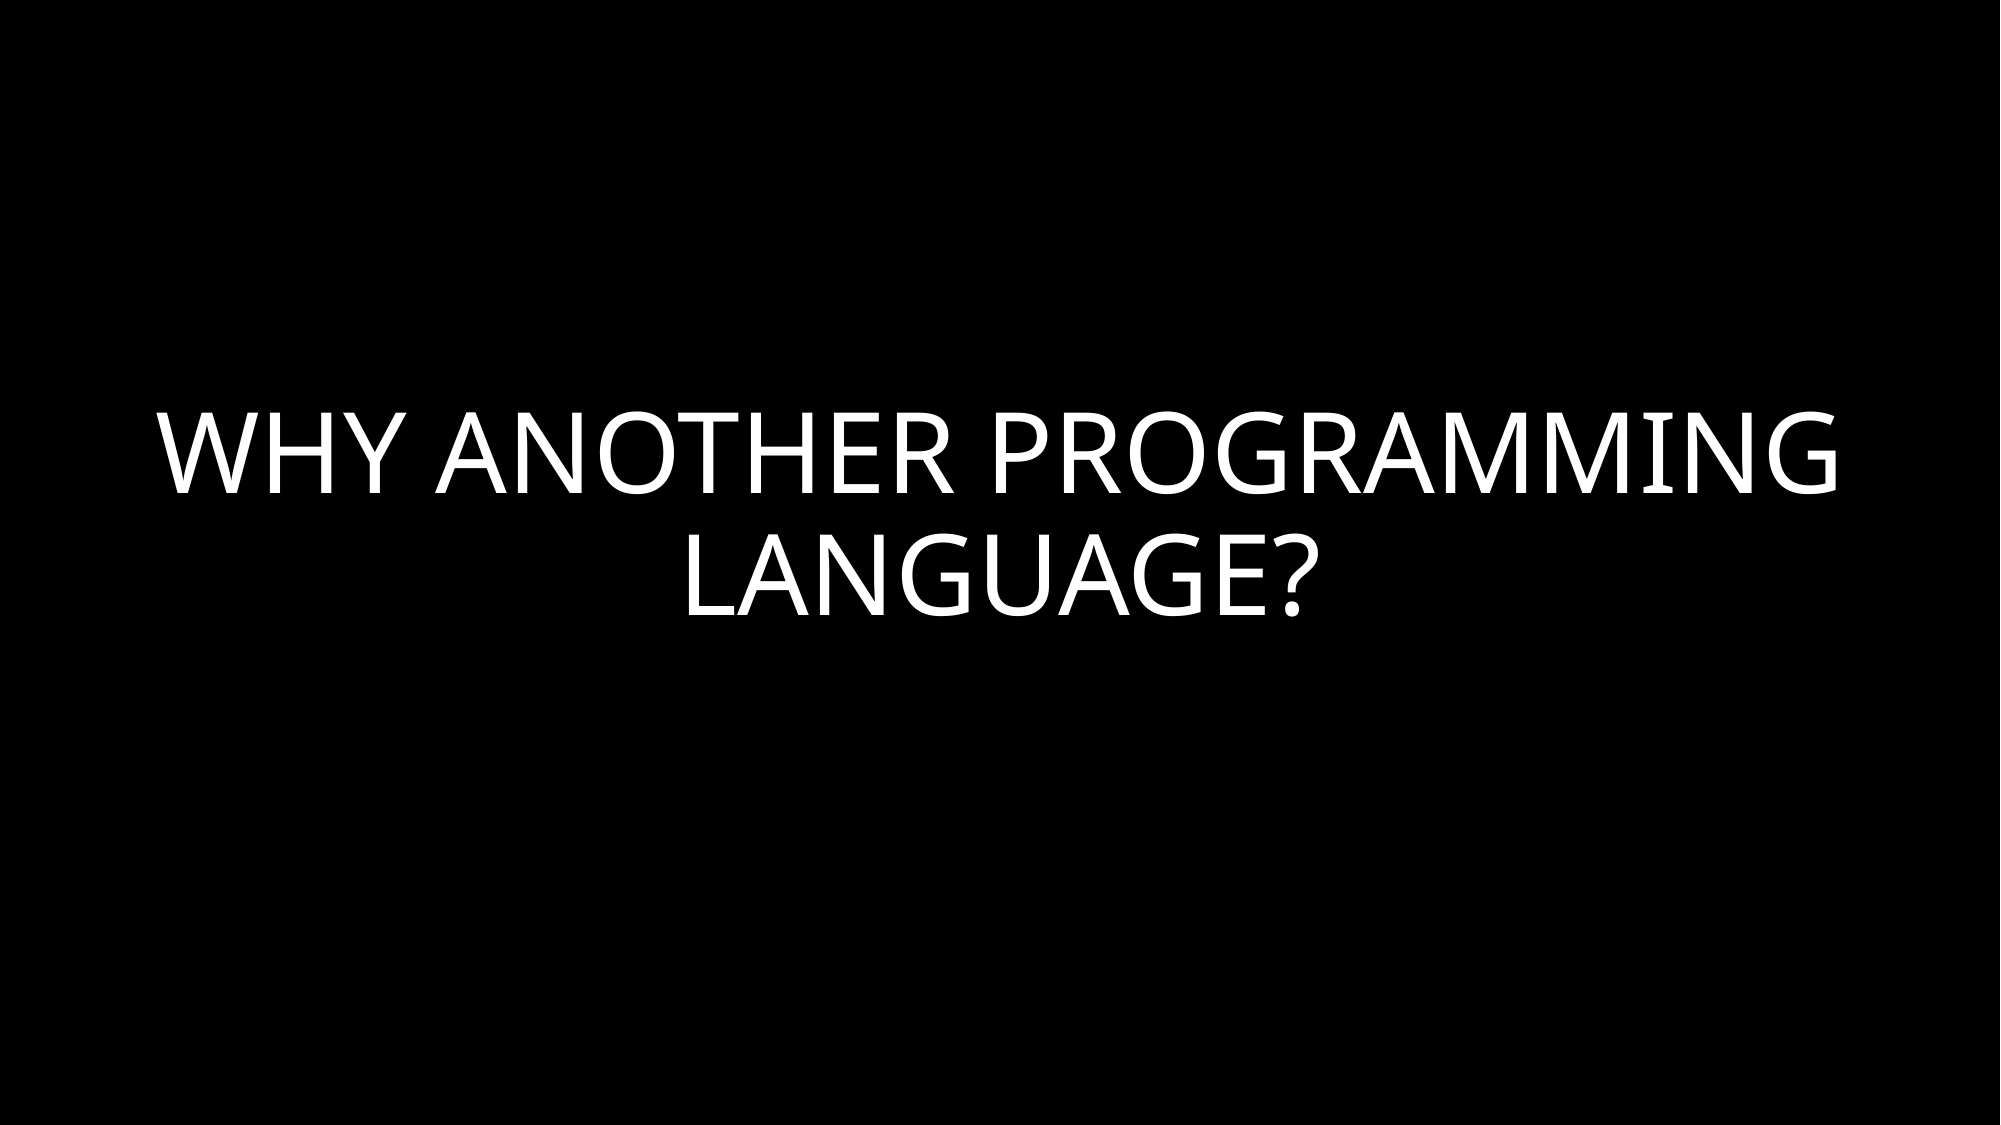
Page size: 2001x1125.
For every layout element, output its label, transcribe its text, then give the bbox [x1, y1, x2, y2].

title WHY ANOTHER PROGRAMMING LANGUAGE? [137, 59, 1863, 976]
